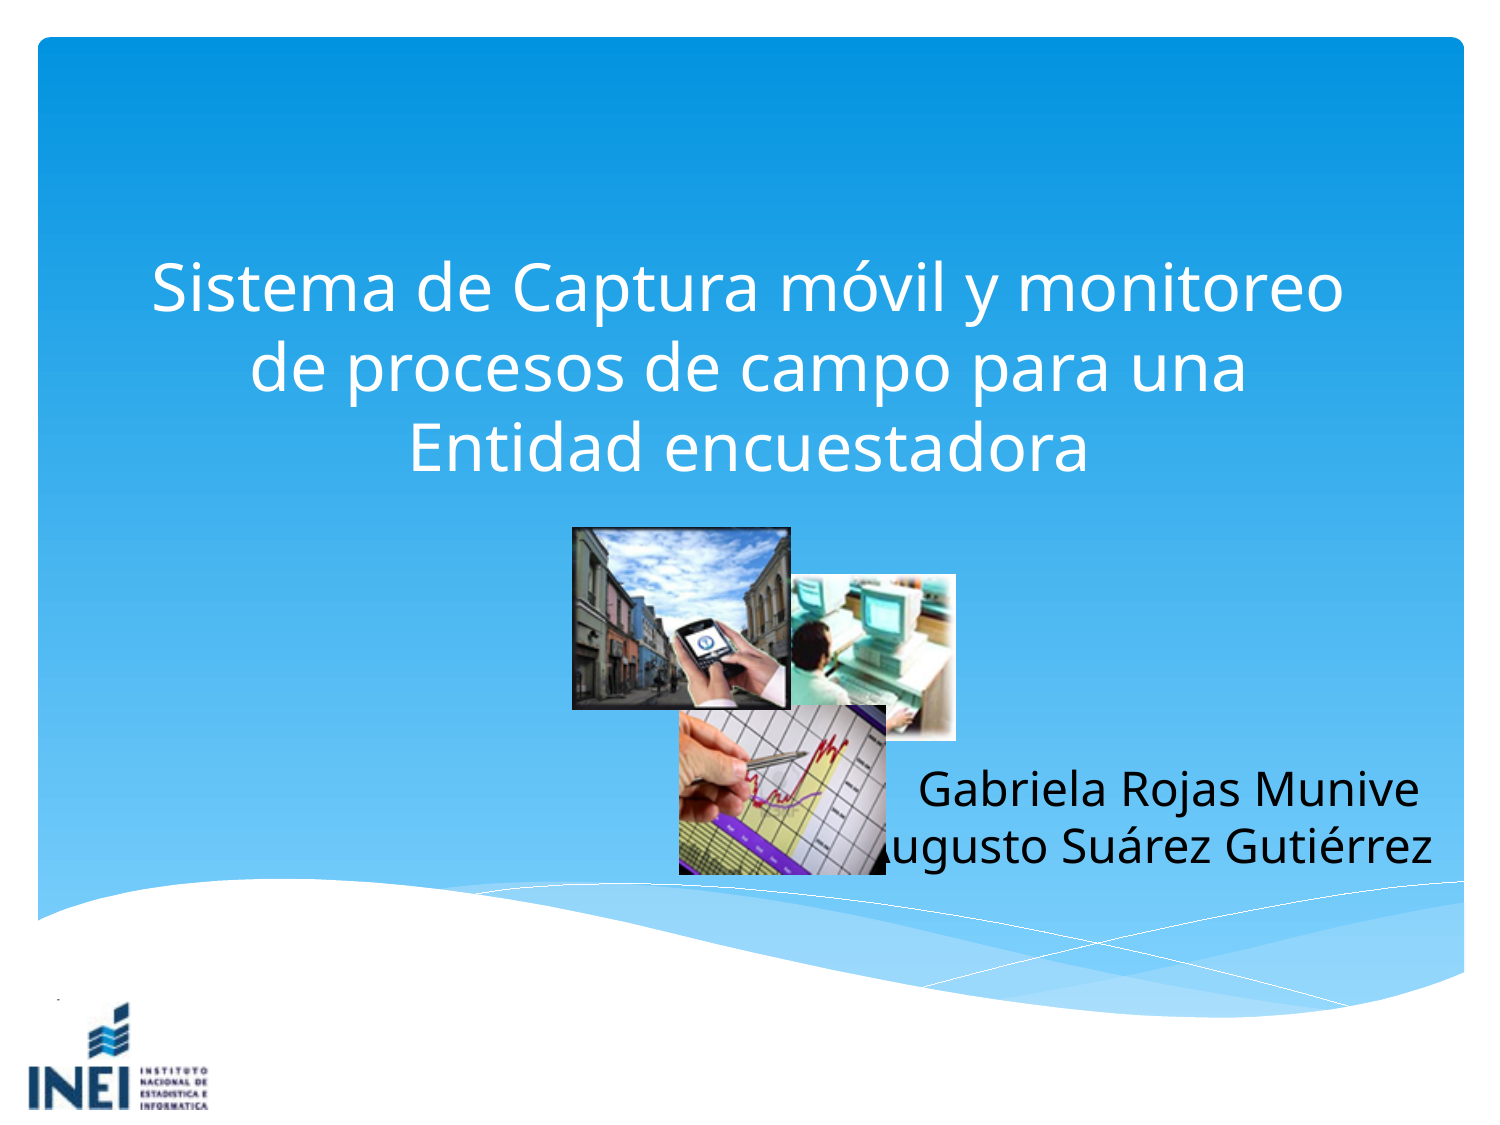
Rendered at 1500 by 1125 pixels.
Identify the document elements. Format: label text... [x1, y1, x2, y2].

text_box Gabriela Rojas Munive Augusto Suárez Gutiérrez [785, 693, 1449, 939]
picture [17, 999, 219, 1110]
picture [572, 527, 956, 876]
title Sistema de Captura móvil y monitoreo de procesos de campo para una Entidad encuestadora [111, 232, 1388, 493]
